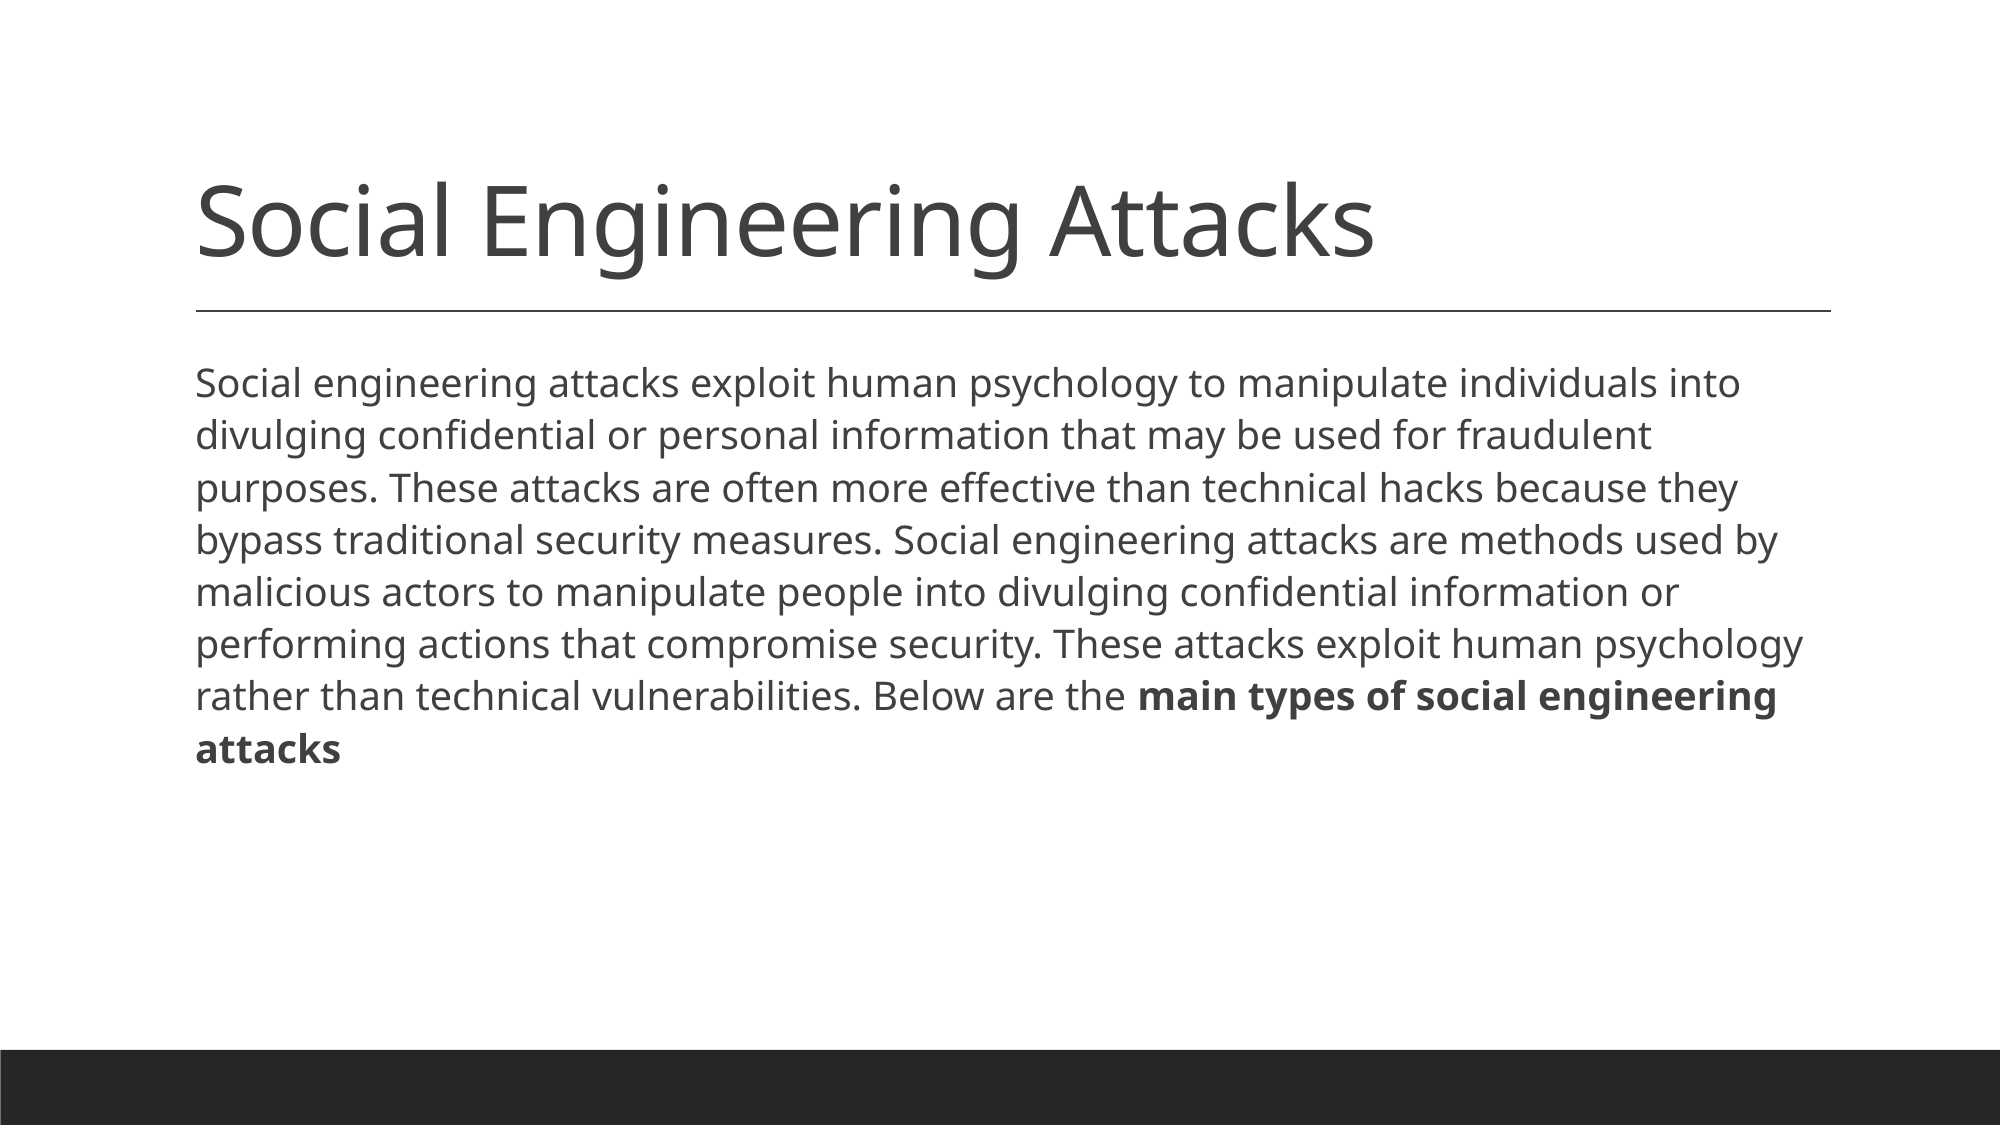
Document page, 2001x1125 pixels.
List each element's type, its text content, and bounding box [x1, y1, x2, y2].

list Social engineering attacks exploit human psychology to manipulate individuals into divulging confidential or personal information that may be used for fraudulent purposes. These attacks are often more effective than technical hacks because they bypass traditional security measures. Social engineering attacks are methods used by malicious actors to manipulate people into divulging confidential information or performing actions that compromise security. These attacks exploit human psychology rather than technical vulnerabilities. Below are the main types of social engineering attacks [180, 345, 1830, 963]
title Social Engineering Attacks [180, 47, 1830, 285]
